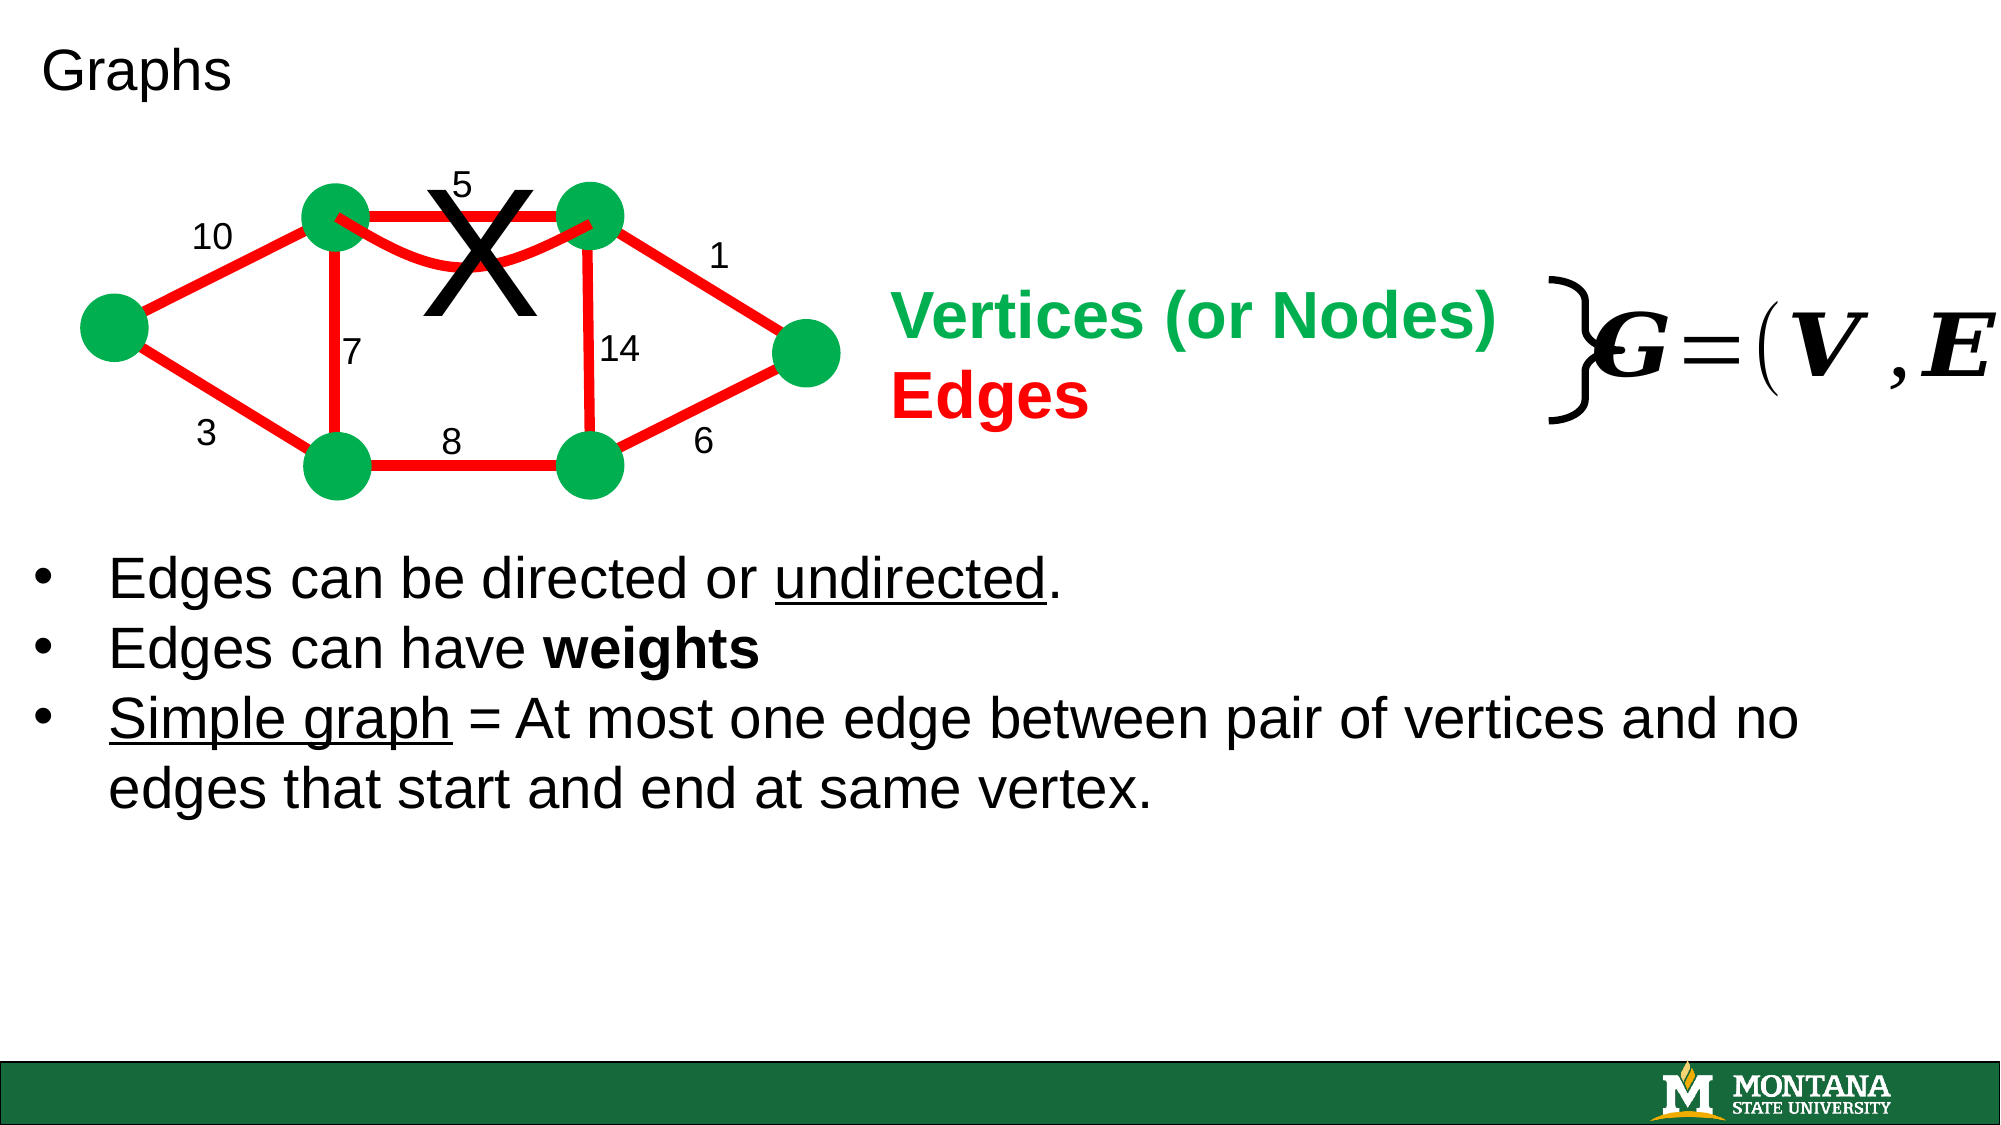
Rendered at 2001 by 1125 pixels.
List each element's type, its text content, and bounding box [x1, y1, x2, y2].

picture [1649, 1060, 1892, 1122]
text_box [81, 183, 839, 499]
text_box Graphs [26, 24, 248, 110]
text_box X [404, 125, 749, 182]
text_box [1892, 1060, 2000, 1125]
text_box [0, 1060, 1647, 1125]
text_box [875, 264, 2000, 442]
text_box Edges can be directed or undirected. Edges can have weights Simple graph = At most one edge between pair of vertices and no edges that start and end at same vertex. [18, 532, 1987, 898]
